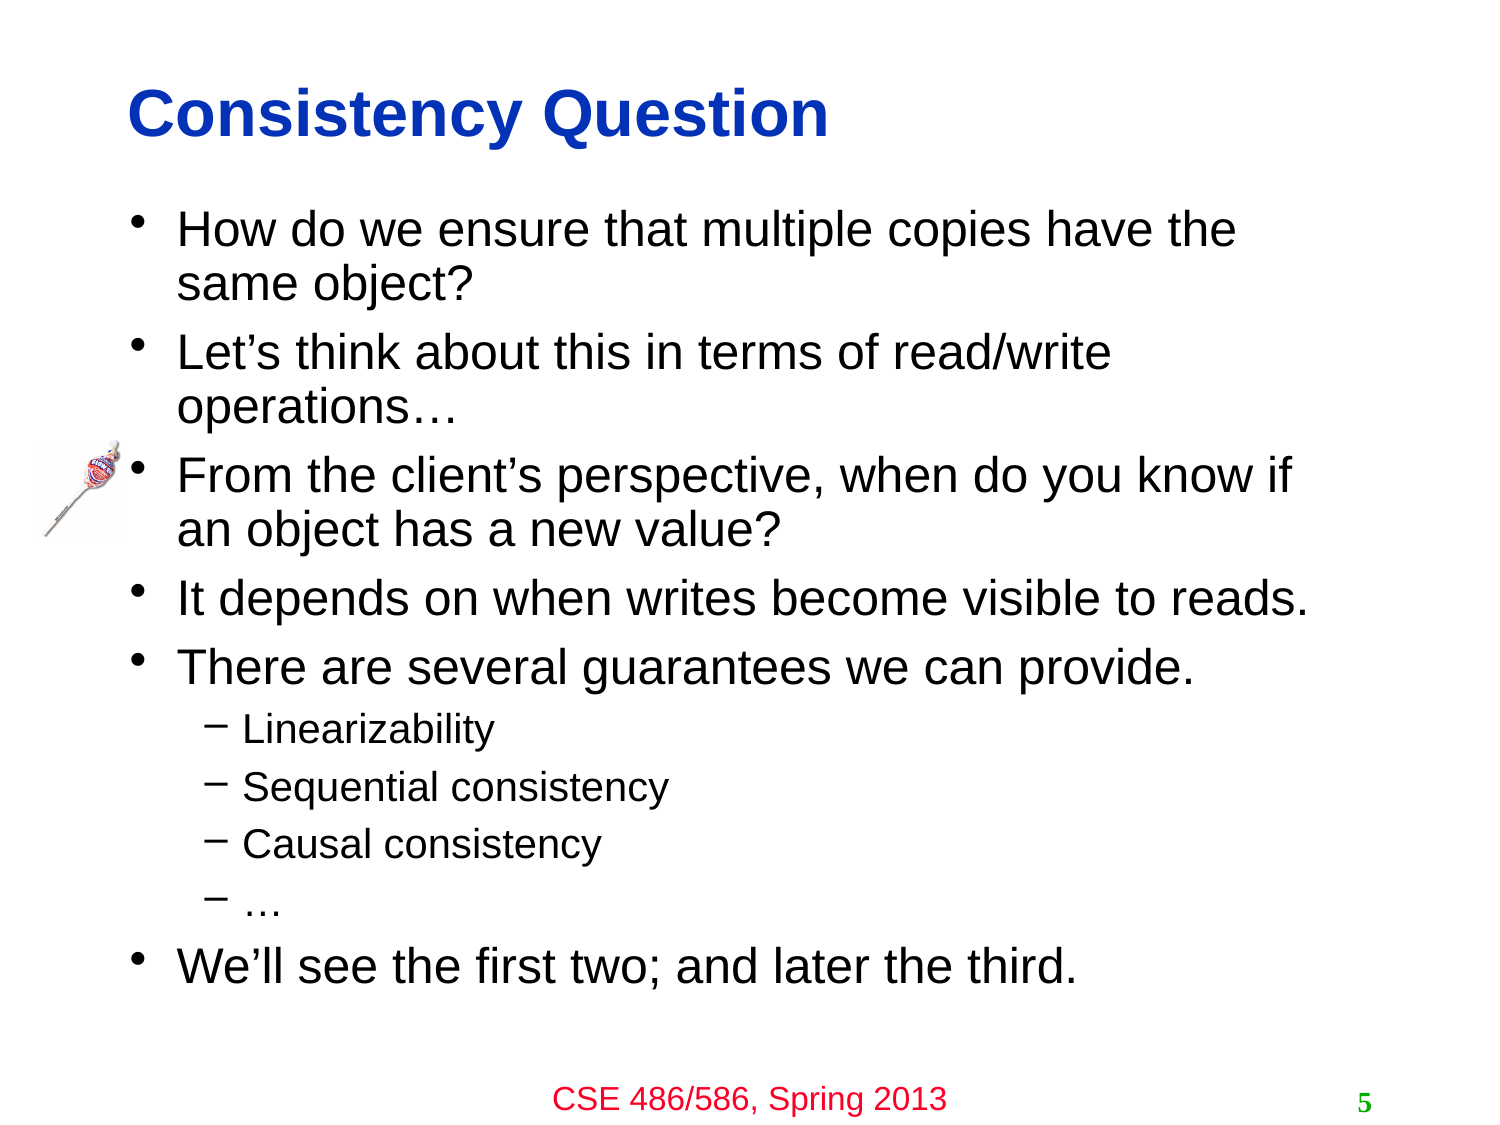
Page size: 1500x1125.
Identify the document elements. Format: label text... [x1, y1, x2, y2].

slide_number 5 [1074, 1076, 1388, 1125]
list How do we ensure that multiple copies have the same object? Let’s think about this in terms of read/write operations… From the client’s perspective, when do you know if an object has a new value? It depends on when writes become visible to reads. There are several guarantees we can provide. Linearizability Sequential consistency Causal consistency … We’ll see the first two; and later the third. [114, 195, 1376, 1005]
title Consistency Question [112, 53, 1310, 176]
picture [39, 440, 126, 538]
